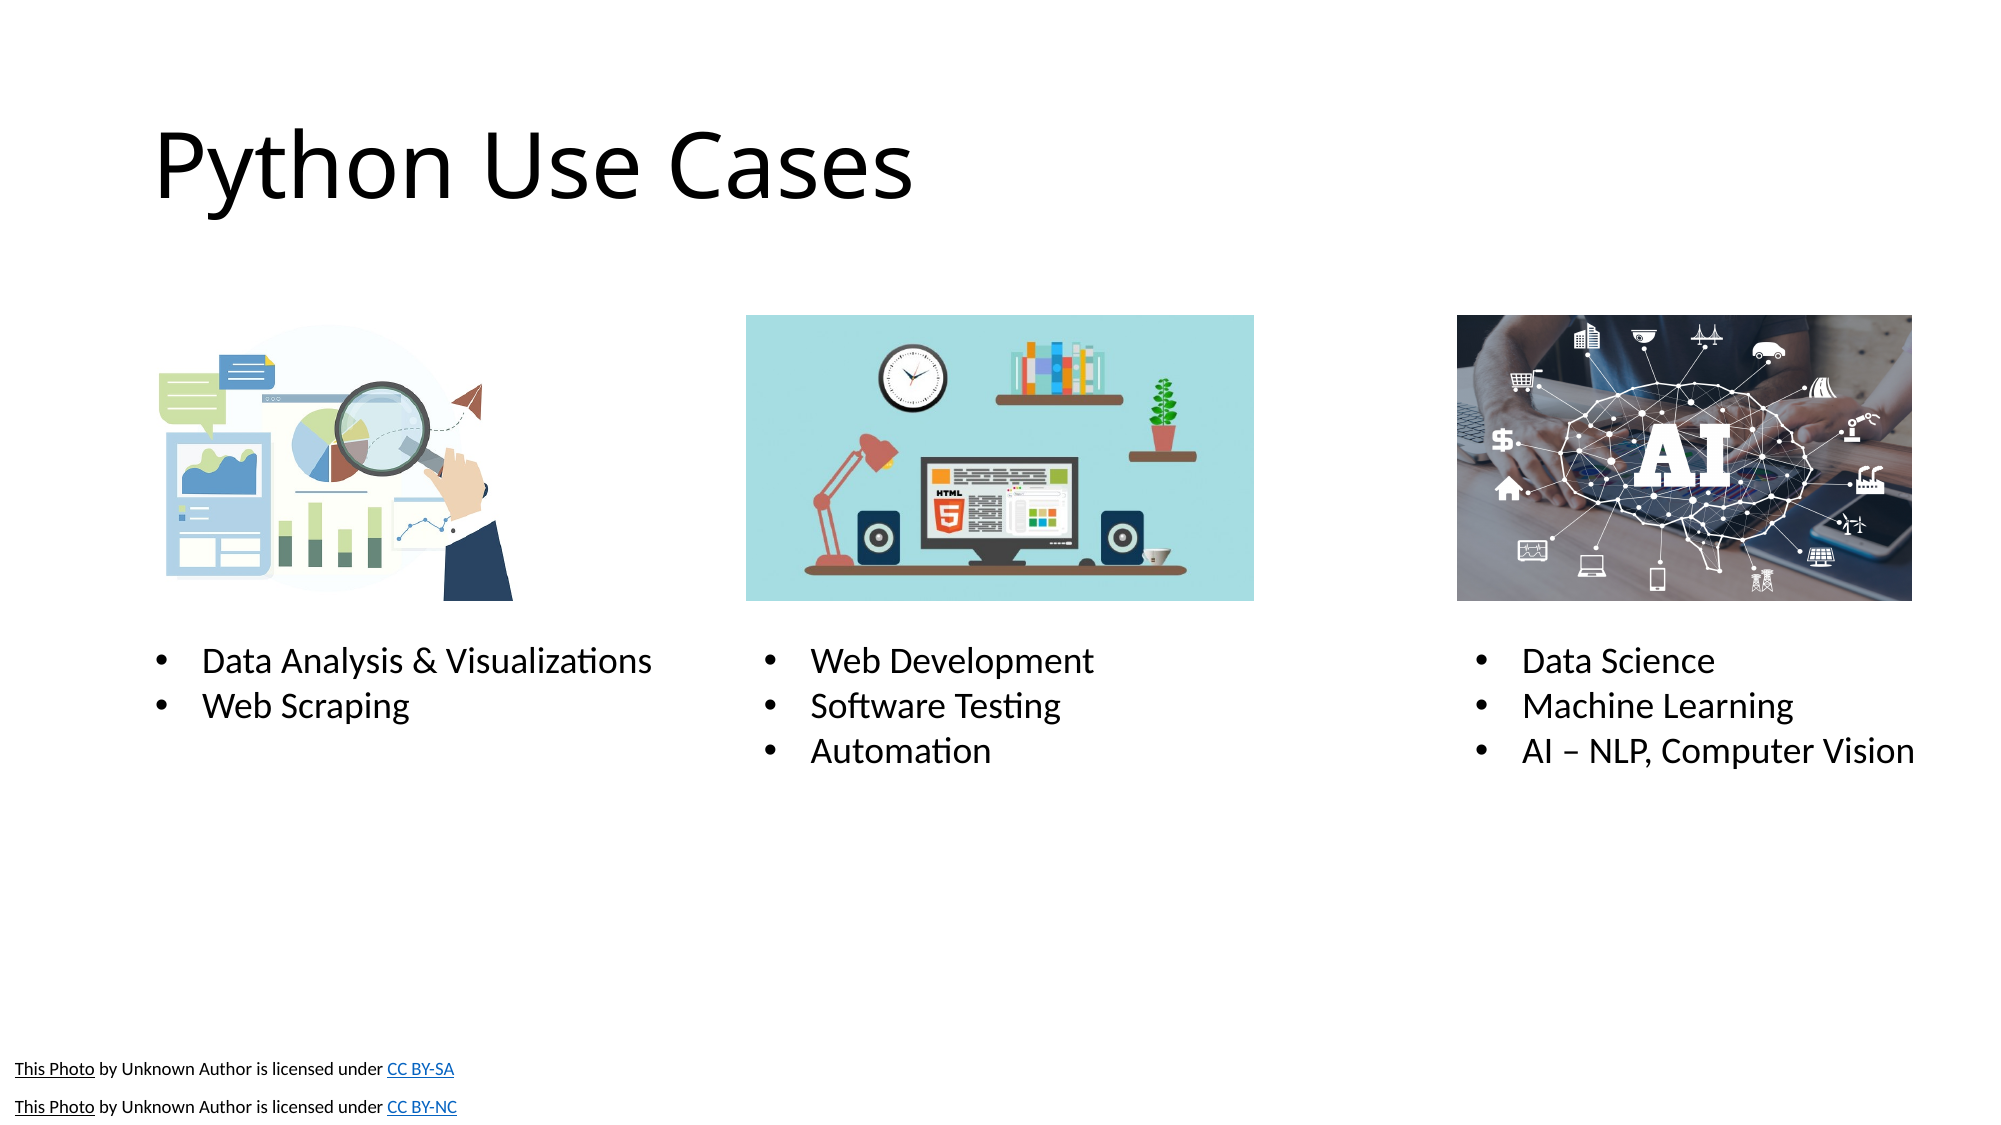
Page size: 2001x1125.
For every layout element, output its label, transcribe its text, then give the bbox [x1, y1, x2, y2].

text_box Data Analysis & Visualizations Web Scraping [140, 629, 668, 734]
picture [746, 315, 1254, 601]
text_box This Photo by Unknown Author is licensed under CC BY-NC [0, 1087, 647, 1125]
title Python Use Cases [137, 59, 1863, 278]
picture [1457, 315, 1912, 601]
text_box Data Science Machine Learning AI – NLP, Computer Vision [1460, 629, 1931, 779]
picture [113, 315, 543, 601]
text_box Web Development Software Testing Automation [748, 629, 1110, 779]
text_box This Photo by Unknown Author is licensed under CC BY-SA [0, 1049, 534, 1087]
